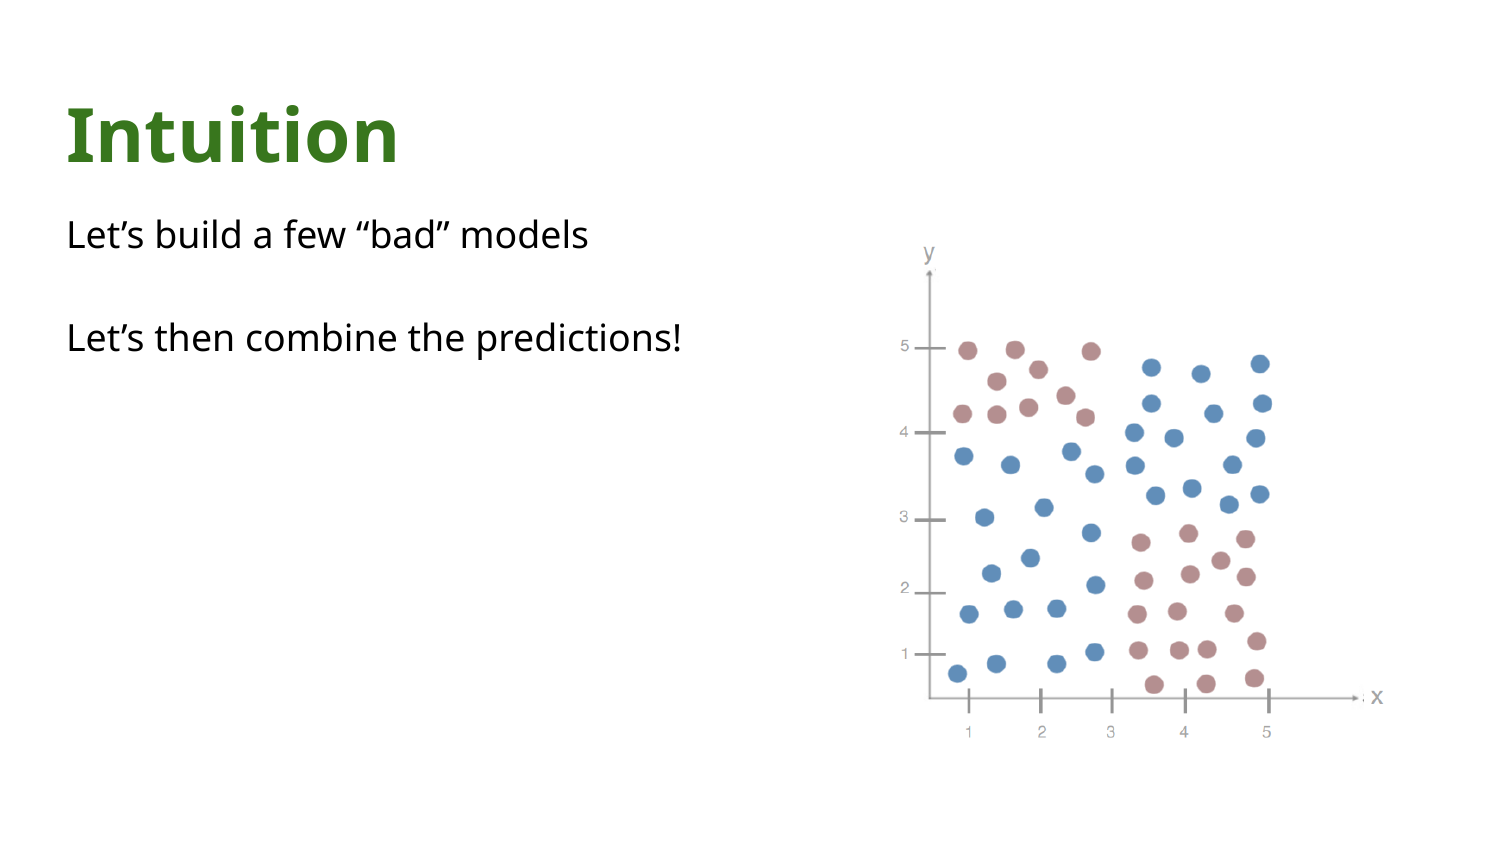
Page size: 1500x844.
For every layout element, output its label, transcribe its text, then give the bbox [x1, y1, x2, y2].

list Let’s build a few “bad” models Let’s then combine the predictions! [51, 189, 1449, 750]
picture [881, 228, 1398, 756]
title Intuition [51, 72, 1449, 167]
